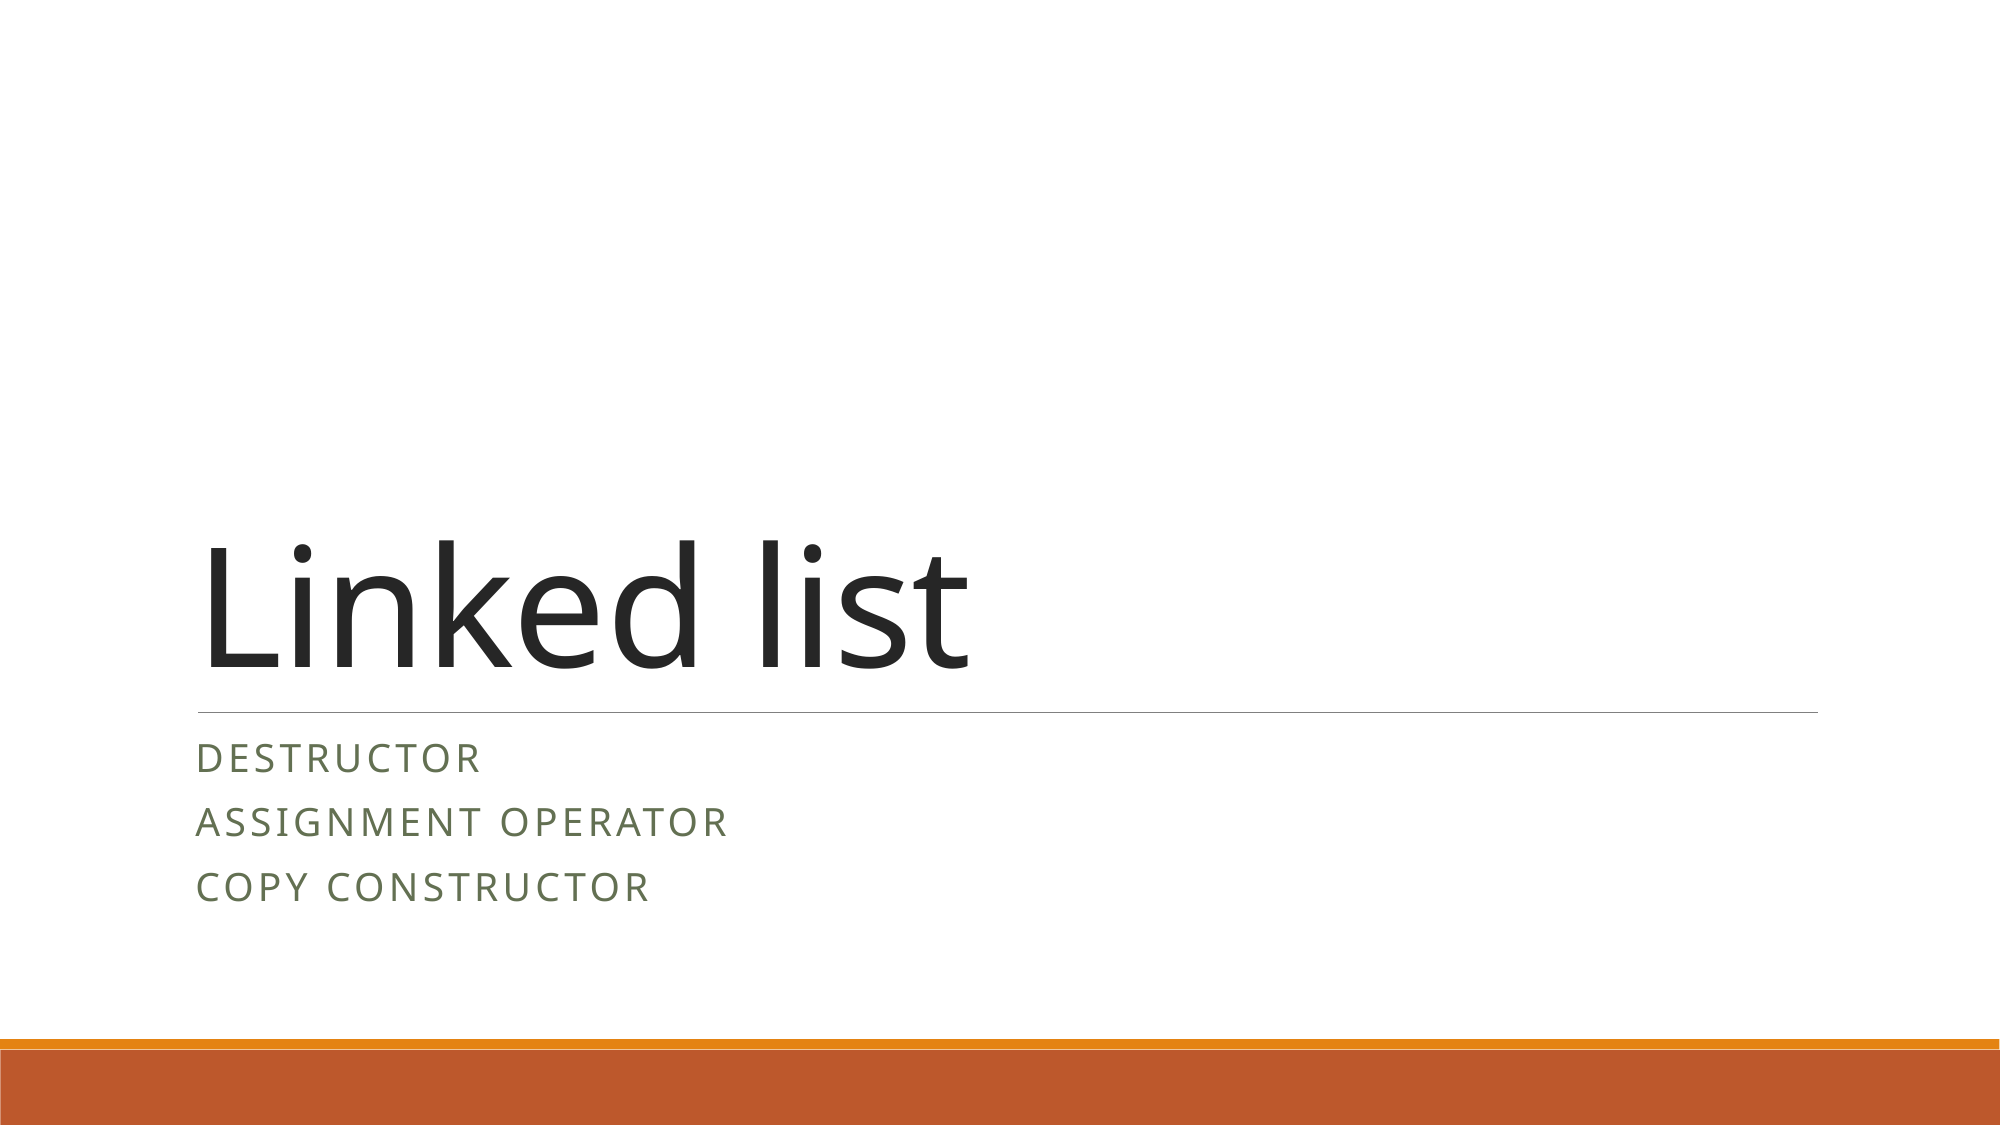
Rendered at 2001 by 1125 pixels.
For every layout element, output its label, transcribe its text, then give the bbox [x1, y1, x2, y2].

title Linked list [180, 124, 1830, 710]
subtitle Destructor Assignment operator copy constructor [180, 730, 1831, 919]
